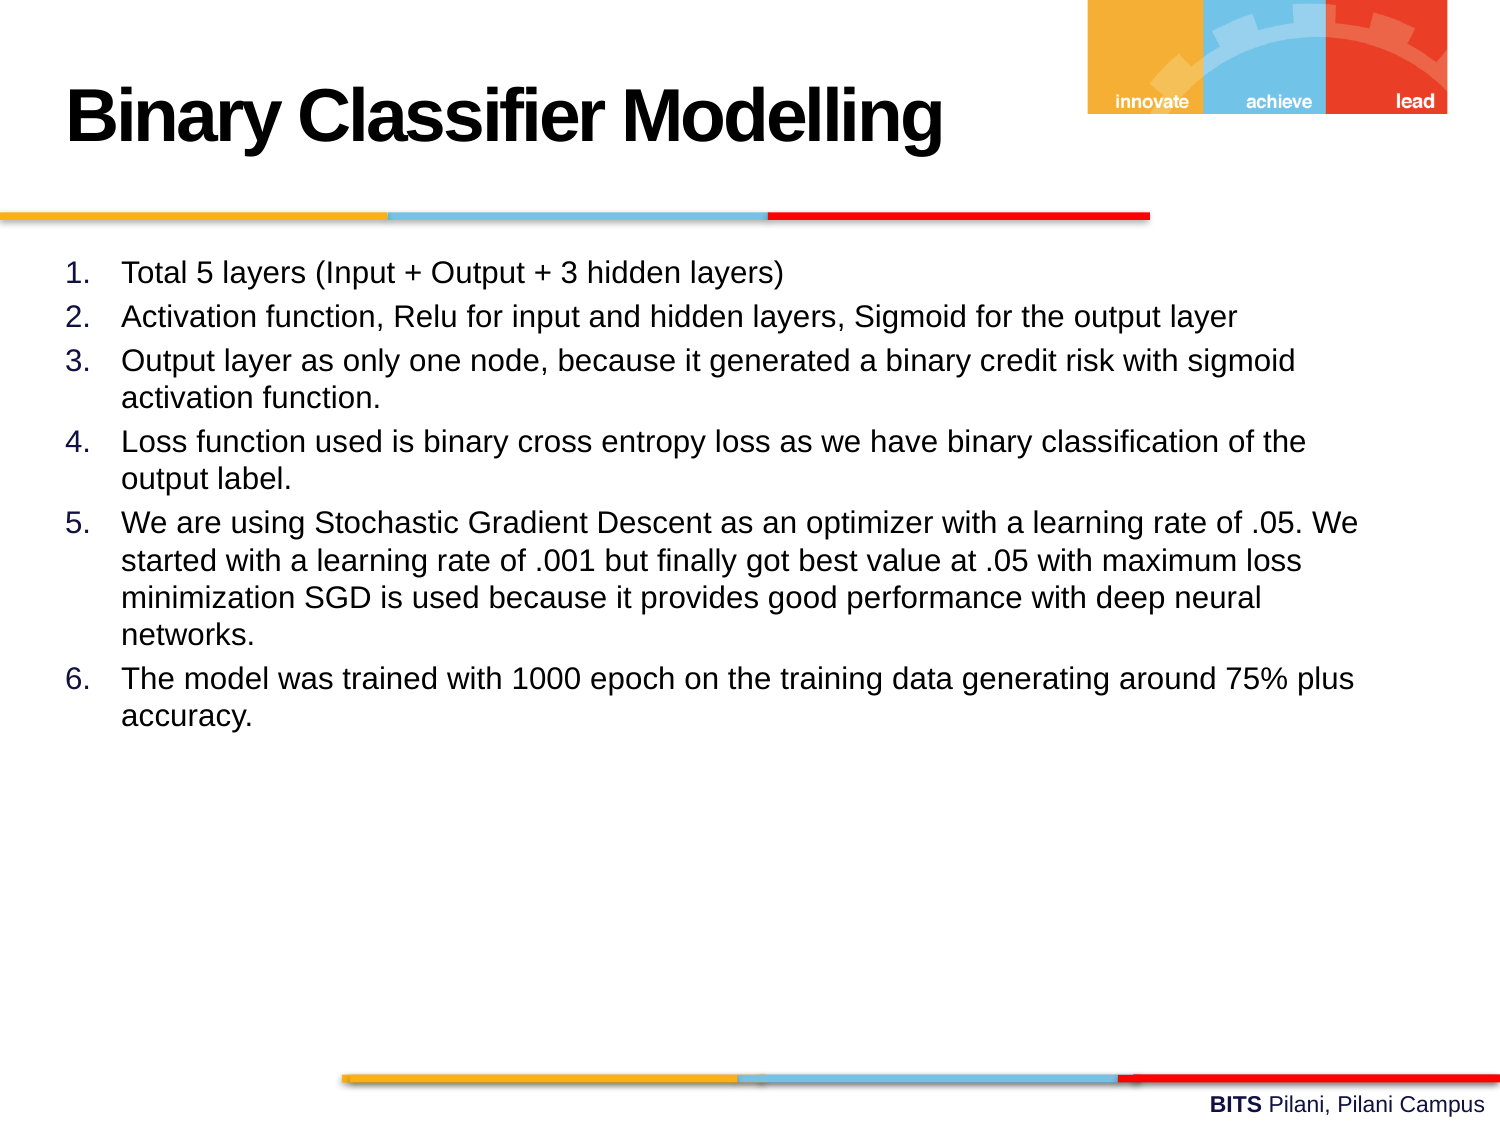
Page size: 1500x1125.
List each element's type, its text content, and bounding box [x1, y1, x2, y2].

picture [1087, 0, 1448, 114]
list Total 5 layers (Input + Output + 3 hidden layers) Activation function, Relu for input and hidden layers, Sigmoid for the output layer Output layer as only one node, because it generated a binary credit risk with sigmoid activation function. Loss function used is binary cross entropy loss as we have binary classification of the output label. We are using Stochastic Gradient Descent as an optimizer with a learning rate of .05. We started with a learning rate of .001 but finally got best value at .05 with maximum loss minimization SGD is used because it provides good performance with deep neural networks. The model was trained with 1000 epoch on the training data generating around 75% plus accuracy. [50, 245, 1400, 988]
list Binary Classifier Modelling [50, 24, 1088, 213]
